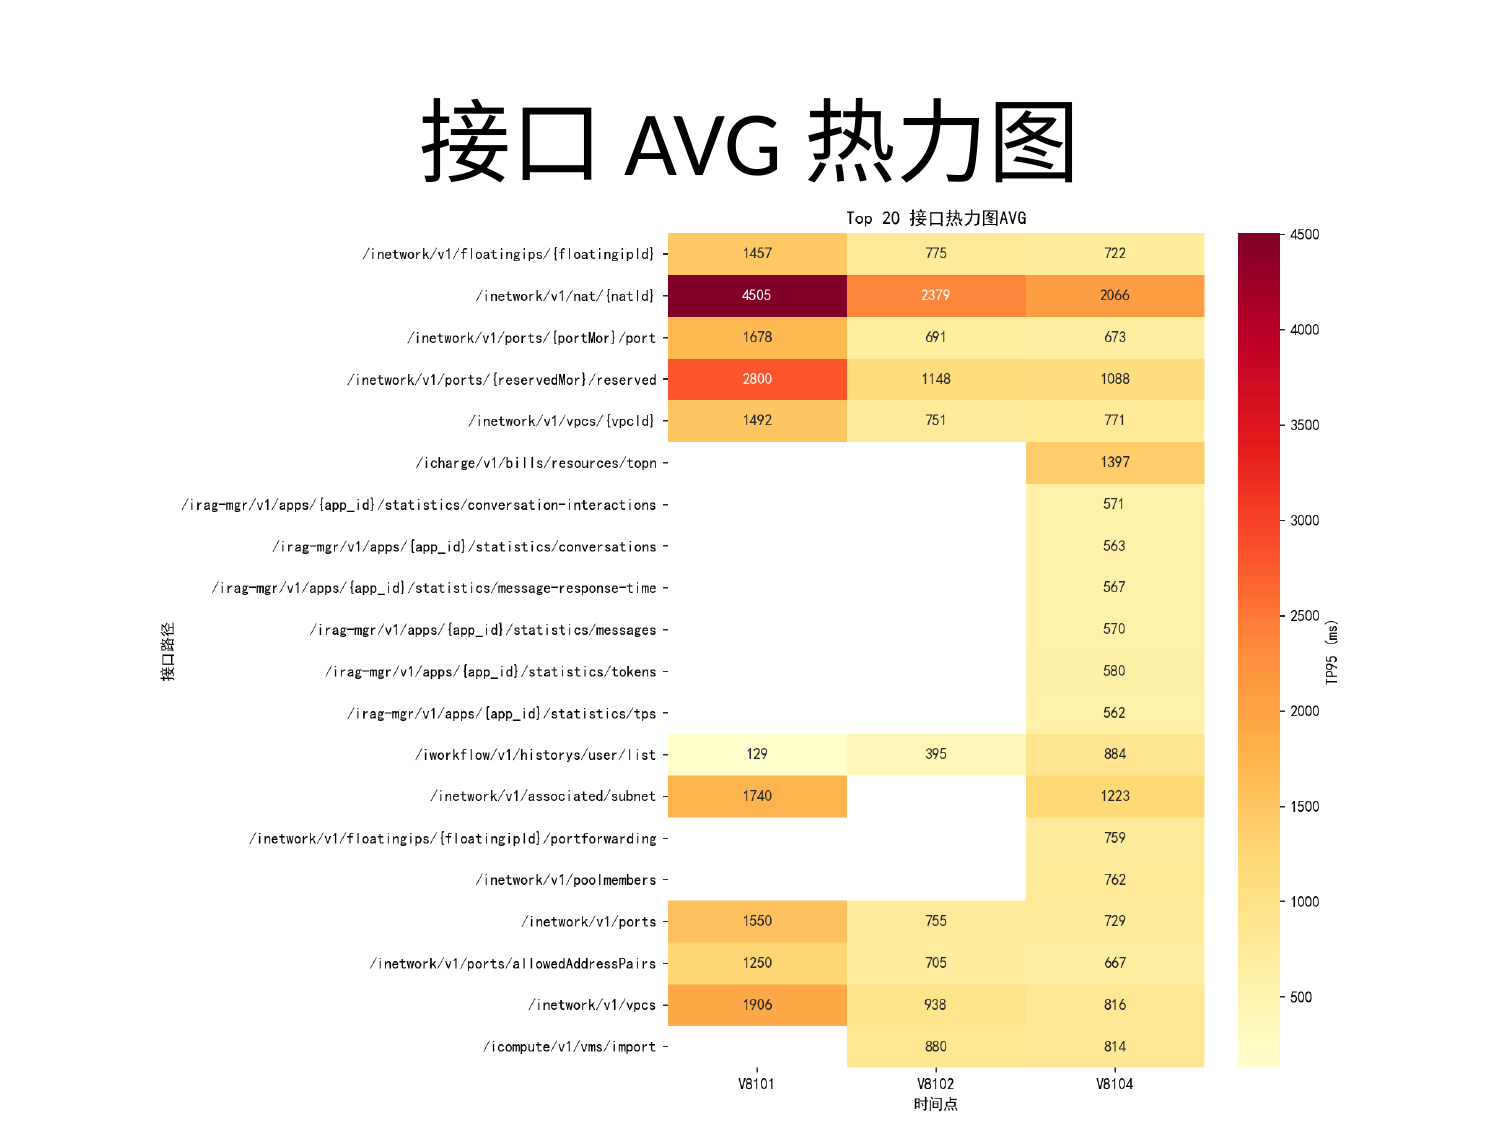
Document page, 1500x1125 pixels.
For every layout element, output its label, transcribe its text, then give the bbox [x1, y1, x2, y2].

title 接口AVG热力图 [75, 45, 1425, 233]
picture [149, 198, 1351, 1122]
